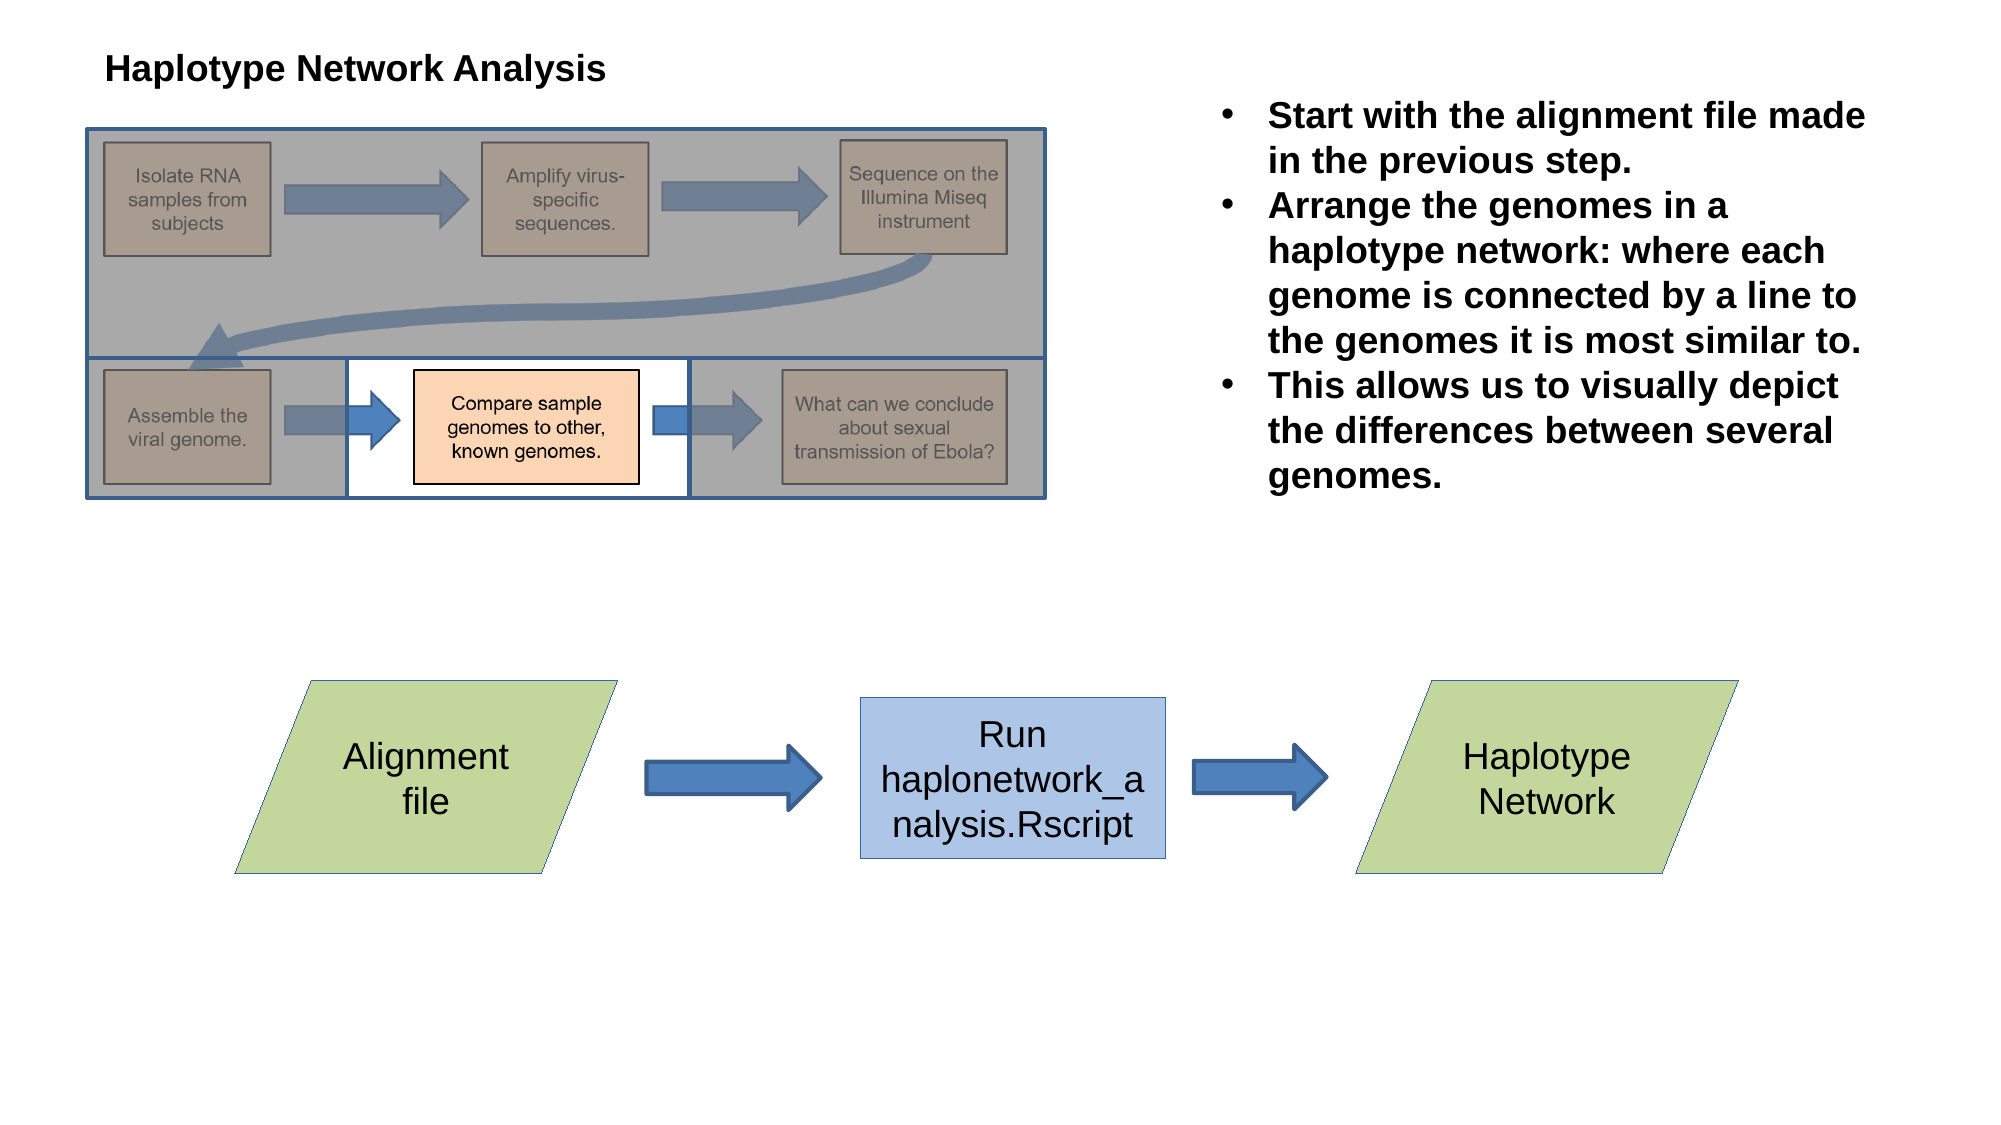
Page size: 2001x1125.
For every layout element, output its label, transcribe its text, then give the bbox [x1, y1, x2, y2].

text_box Start with the alignment file made in the previous step. Arrange the genomes in a haplotype network: where each genome is connected by a line to the genomes it is most similar to. This allows us to visually depict the differences between several genomes. [1206, 83, 1908, 307]
picture [103, 139, 1016, 486]
text_box [349, 493, 688, 500]
text_box Haplotype Network [1355, 680, 1739, 874]
text_box [688, 356, 1047, 500]
text_box Haplotype Network Analysis [89, 36, 623, 97]
text_box [85, 127, 1047, 356]
text_box [1191, 742, 1329, 812]
text_box [644, 743, 823, 812]
text_box [85, 356, 349, 500]
text_box Alignment file [234, 680, 618, 874]
text_box Run haplonetwork_analysis.Rscript [860, 697, 1166, 859]
